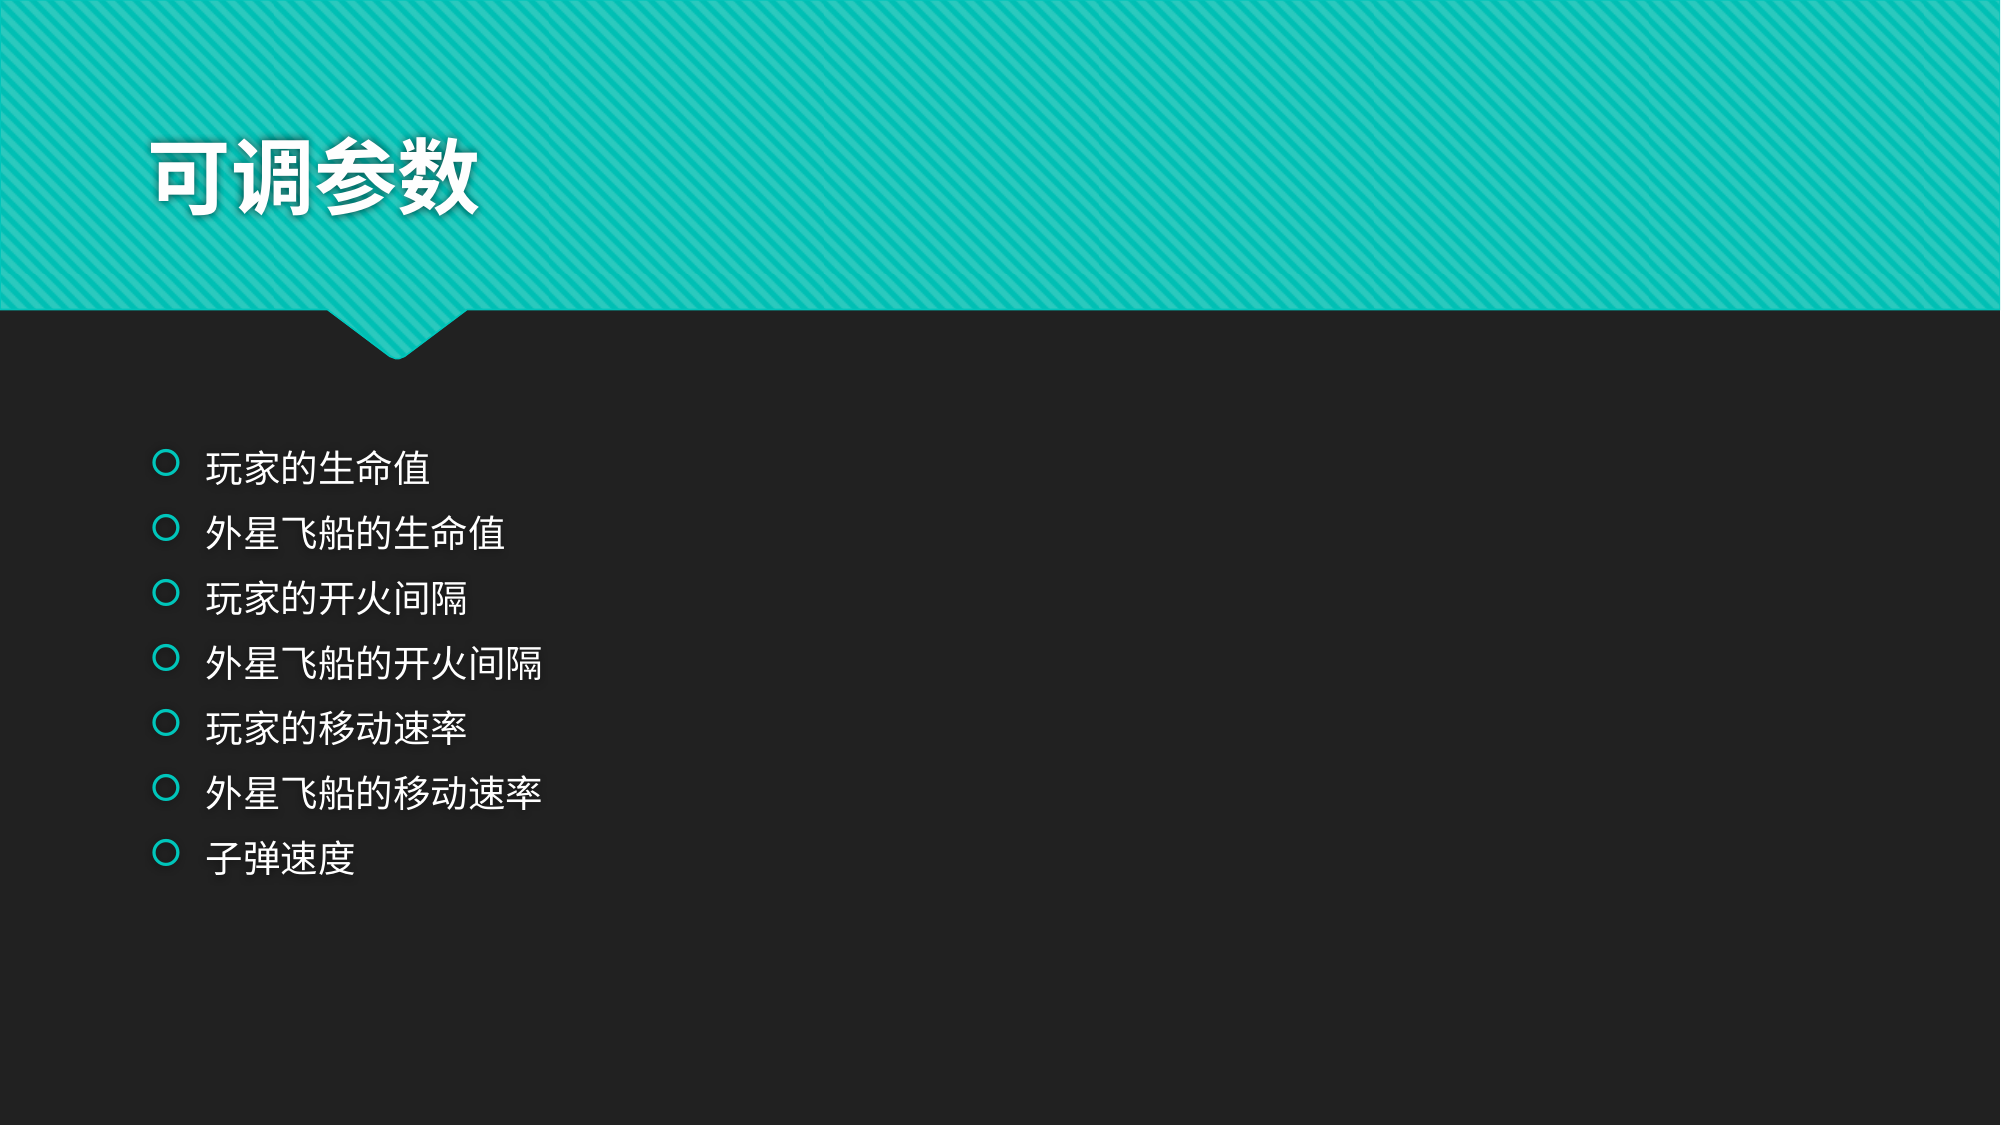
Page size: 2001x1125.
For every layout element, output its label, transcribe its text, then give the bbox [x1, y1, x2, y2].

title 可调参数 [132, 73, 1868, 233]
list 玩家的生命值 外星飞船的生命值 玩家的开火间隔 外星飞船的开火间隔 玩家的移动速率 外星飞船的移动速率 子弹速度 [134, 364, 1866, 962]
